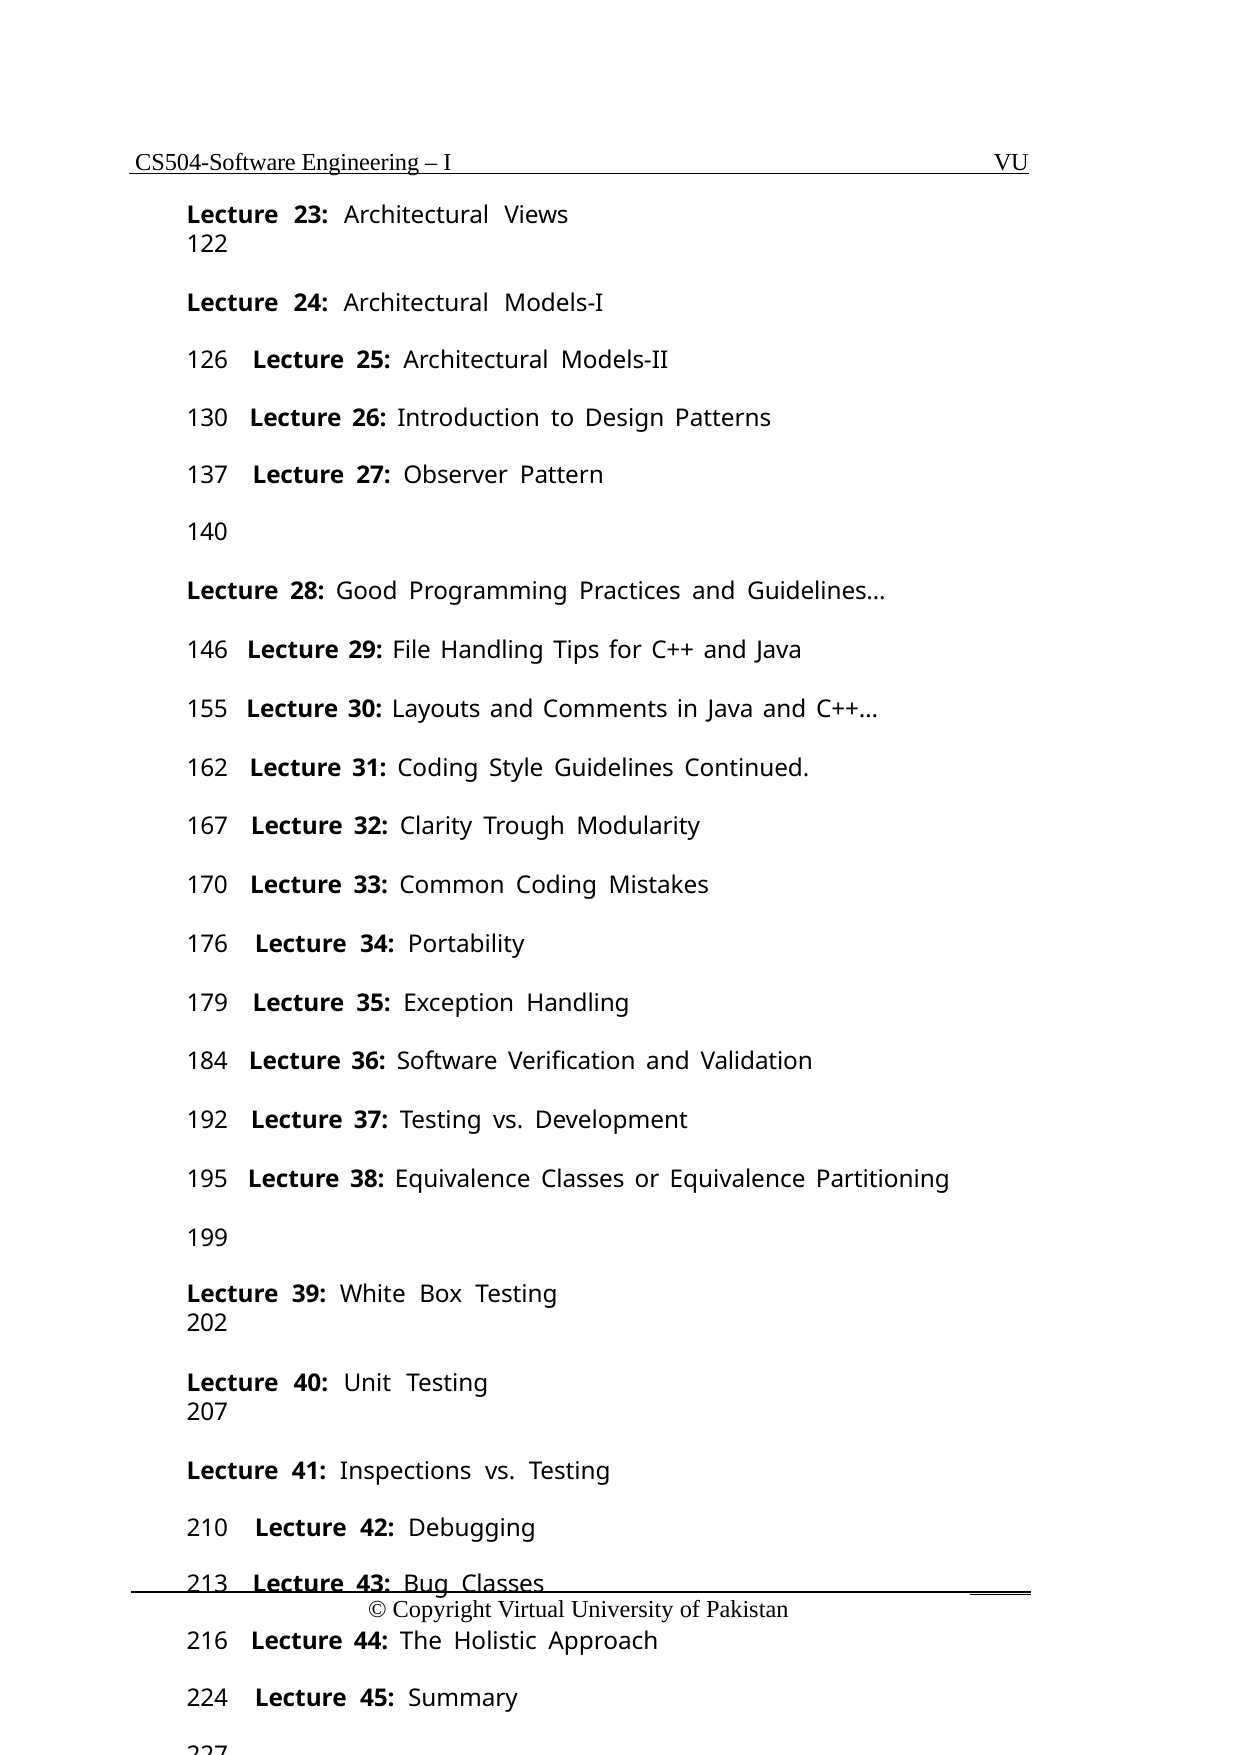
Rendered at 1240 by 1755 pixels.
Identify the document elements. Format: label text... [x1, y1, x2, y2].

text_box © Copyright Virtual University of Pakistan [366, 1595, 790, 1623]
text_box VU [991, 145, 1032, 176]
text_box Lecture 23: Architectural Views 122 Lecture 24: Architectural Models-I 126 Lecture 25: Architectural Models-II 130 Lecture 26: Introduction to Design Patterns 137 Lecture 27: Observer Pattern 140 Lecture 28: Good Programming Practices and Guidelines… 146 Lecture 29: File Handling Tips for C++ and Java 155 Lecture 30: Layouts and Comments in Java and C++… 162 Lecture 31: Coding Style Guidelines Continued. 167 Lecture 32: Clarity Trough Modularity 170 Lecture 33: Common Coding Mistakes 176 Lecture 34: Portability 179 Lecture 35: Exception Handling 184 Lecture 36: Software Verification and Validation 192 Lecture 37: Testing vs. Development 195 Lecture 38: Equivalence Classes or Equivalence Partitioning 199 Lecture 39: White Box Testing 202 Lecture 40: Unit Testing 207 Lecture 41: Inspections vs. Testing 210 Lecture 42: Debugging 213 Lecture 43: Bug Classes 216 Lecture 44: The Holistic Approach 224 Lecture 45: Summary 227 [184, 199, 1065, 1755]
text_box CS504-Software Engineering – I [133, 145, 456, 173]
